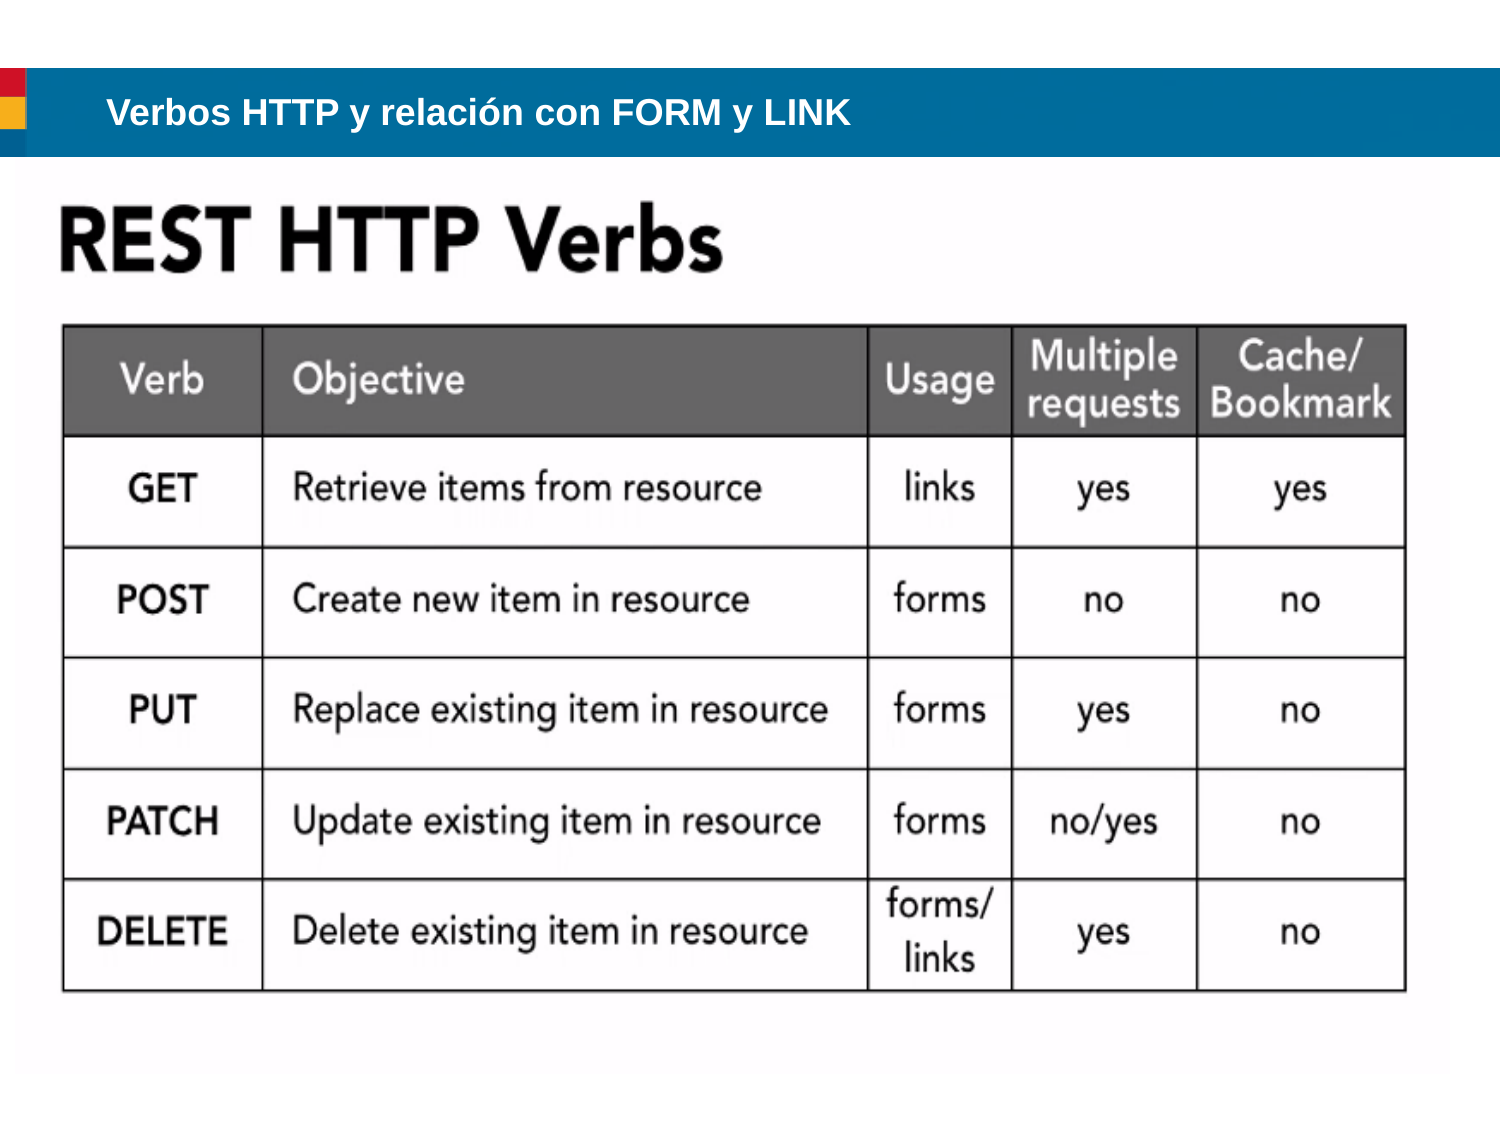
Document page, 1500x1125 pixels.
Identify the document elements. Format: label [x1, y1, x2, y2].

picture [351, 106, 369, 132]
picture [269, 100, 313, 124]
picture [189, 105, 208, 125]
picture [637, 99, 661, 125]
picture [557, 105, 576, 125]
picture [581, 105, 598, 124]
picture [511, 105, 521, 124]
picture [827, 100, 849, 124]
picture [153, 105, 163, 124]
picture [15, 158, 1450, 1075]
picture [108, 100, 129, 124]
picture [397, 105, 414, 125]
picture [167, 98, 173, 124]
picture [615, 100, 632, 124]
picture [694, 100, 719, 124]
picture [667, 100, 688, 124]
picture [213, 105, 229, 125]
picture [790, 100, 794, 124]
picture [428, 105, 447, 125]
picture [480, 105, 499, 125]
picture [131, 105, 148, 125]
picture [537, 105, 553, 125]
picture [0, 68, 26, 129]
picture [245, 100, 265, 124]
picture [800, 100, 821, 124]
picture [318, 100, 338, 124]
picture [419, 98, 423, 124]
picture [504, 106, 510, 124]
picture [383, 105, 394, 124]
picture [174, 105, 185, 125]
picture [767, 100, 785, 124]
picture [449, 105, 466, 125]
picture [734, 106, 752, 132]
picture [471, 106, 475, 124]
